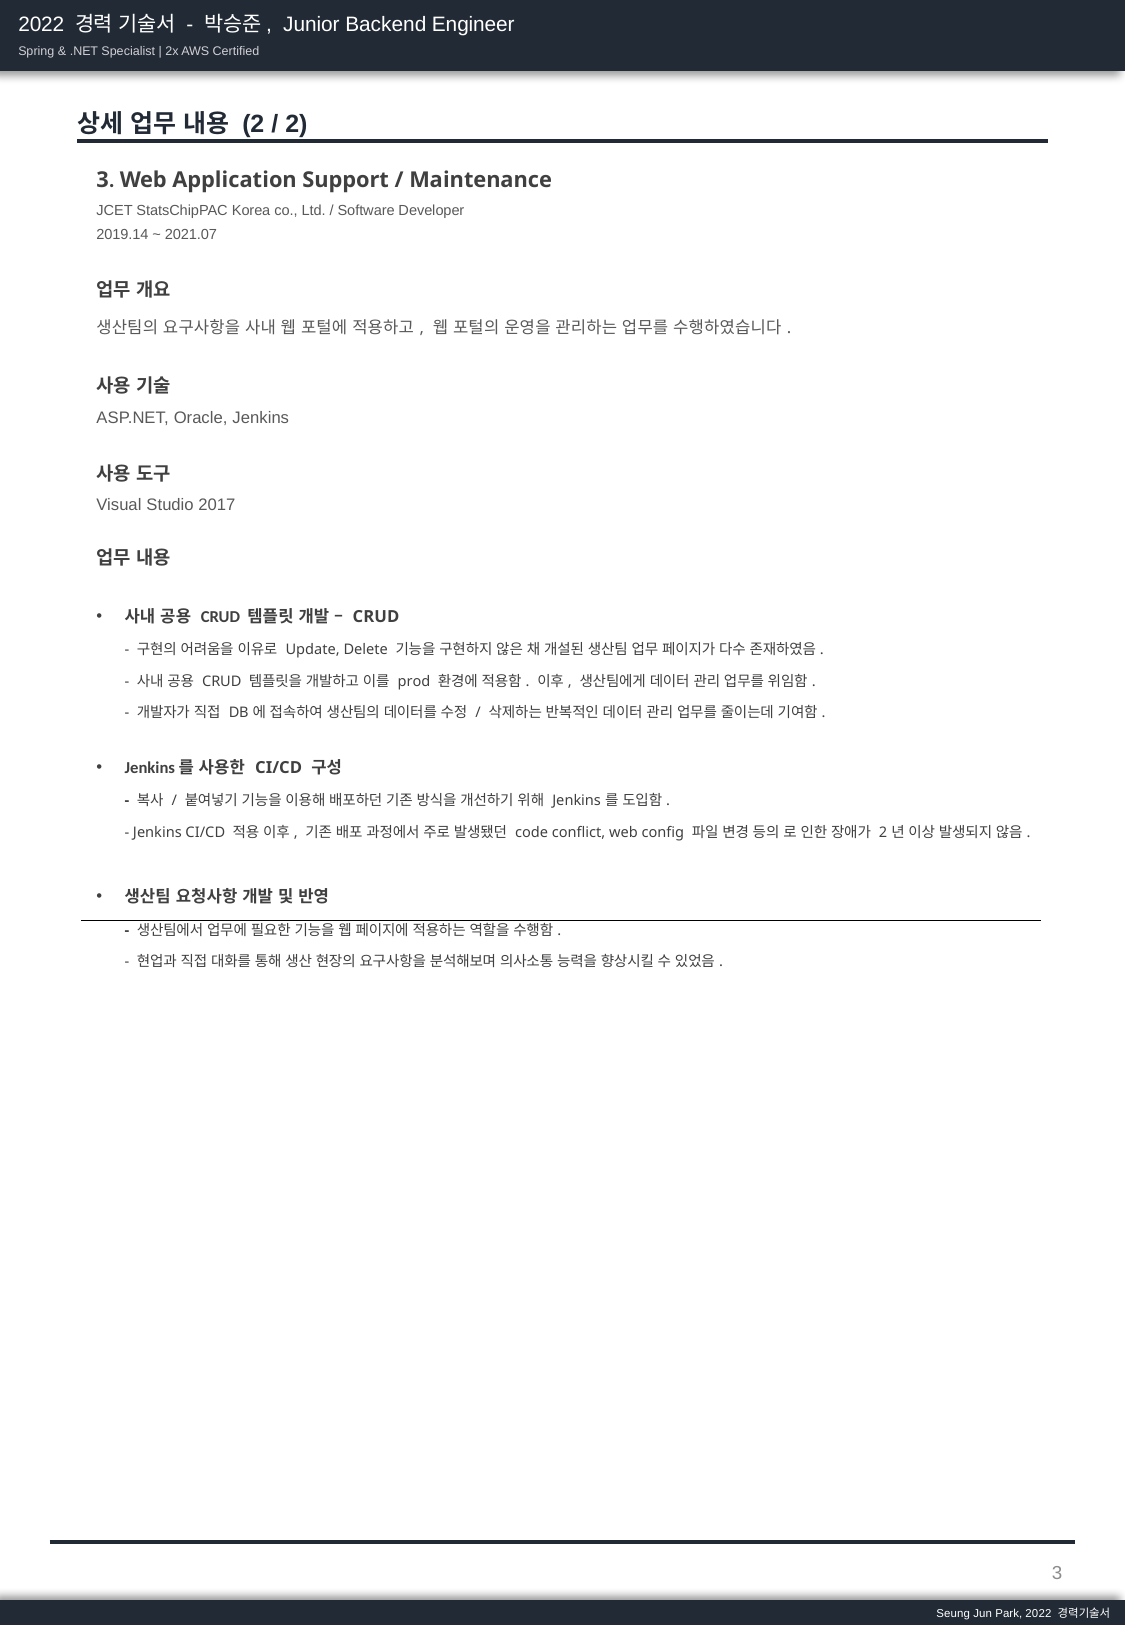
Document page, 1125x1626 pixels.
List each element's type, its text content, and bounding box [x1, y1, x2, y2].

table_header 3. Web Application Support / Maintenance JCET StatsChipPAC Korea co., Ltd. / Software Developer 2019.14 ~ 2021.07 업무 개요 생산팀의 요구사항을 사내 웹 포털에 적용하고, 웹 포털의 운영을 관리하는 업무를 수행하였습니다. 사용 기술 ASP.NET, Oracle, Jenkins 사용 도구 Visual Studio 2017 업무 내용 사내 공용 CRUD 템플릿 개발 – CRUD - 구현의 어려움을 이유로 Update, Delete 기능을 구현하지 않은 채 개설된 생산팀 업무 페이지가 다수 존재하였음. - 사내 공용 CRUD 템플릿을 개발하고 이를 prod 환경에 적용함. 이후, 생산팀에게 데이터 관리 업무를 위임함. - 개발자가 직접 DB에 접속하여 생산팀의 데이터를 수정 / 삭제하는 반복적인 데이터 관리 업무를 줄이는데 기여함. Jenkins를 사용한 CI/CD 구성 - 복사 / 붙여넣기 기능을 이용해 배포하던 기존 방식을 개선하기 위해 Jenkins를 도입함. - Jenkins CI/CD 적용 이후, 기존 배포 과정에서 주로 발생됐던 code conflict, web config 파일 변경 등의 로 인한 장애가 2년 이상 발생되지 않음. 생산팀 요청사항 개발 및 반영 - 생산팀에서 업무에 필요한 기능을 웹 페이지에 적용하는 역할을 수행함. - 현업과 직접 대화를 통해 생산 현장의 요구사항을 분석해보며 의사소통 능력을 향상시킬 수 있었음. [81, 142, 1041, 920]
table_cell [81, 921, 1041, 981]
text_box [0, 1600, 1125, 1625]
text_box [0, 0, 1125, 71]
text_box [77, 84, 1048, 141]
slide_number 3 [824, 1561, 1078, 1583]
text_box Seung Jun Park, 2022 경력기술서 [861, 1606, 1125, 1621]
text_box 2022 경력 기술서 - 박승준, Junior Backend Engineer Spring & .NET Specialist | 2x AWS Certified [18, 10, 1083, 66]
